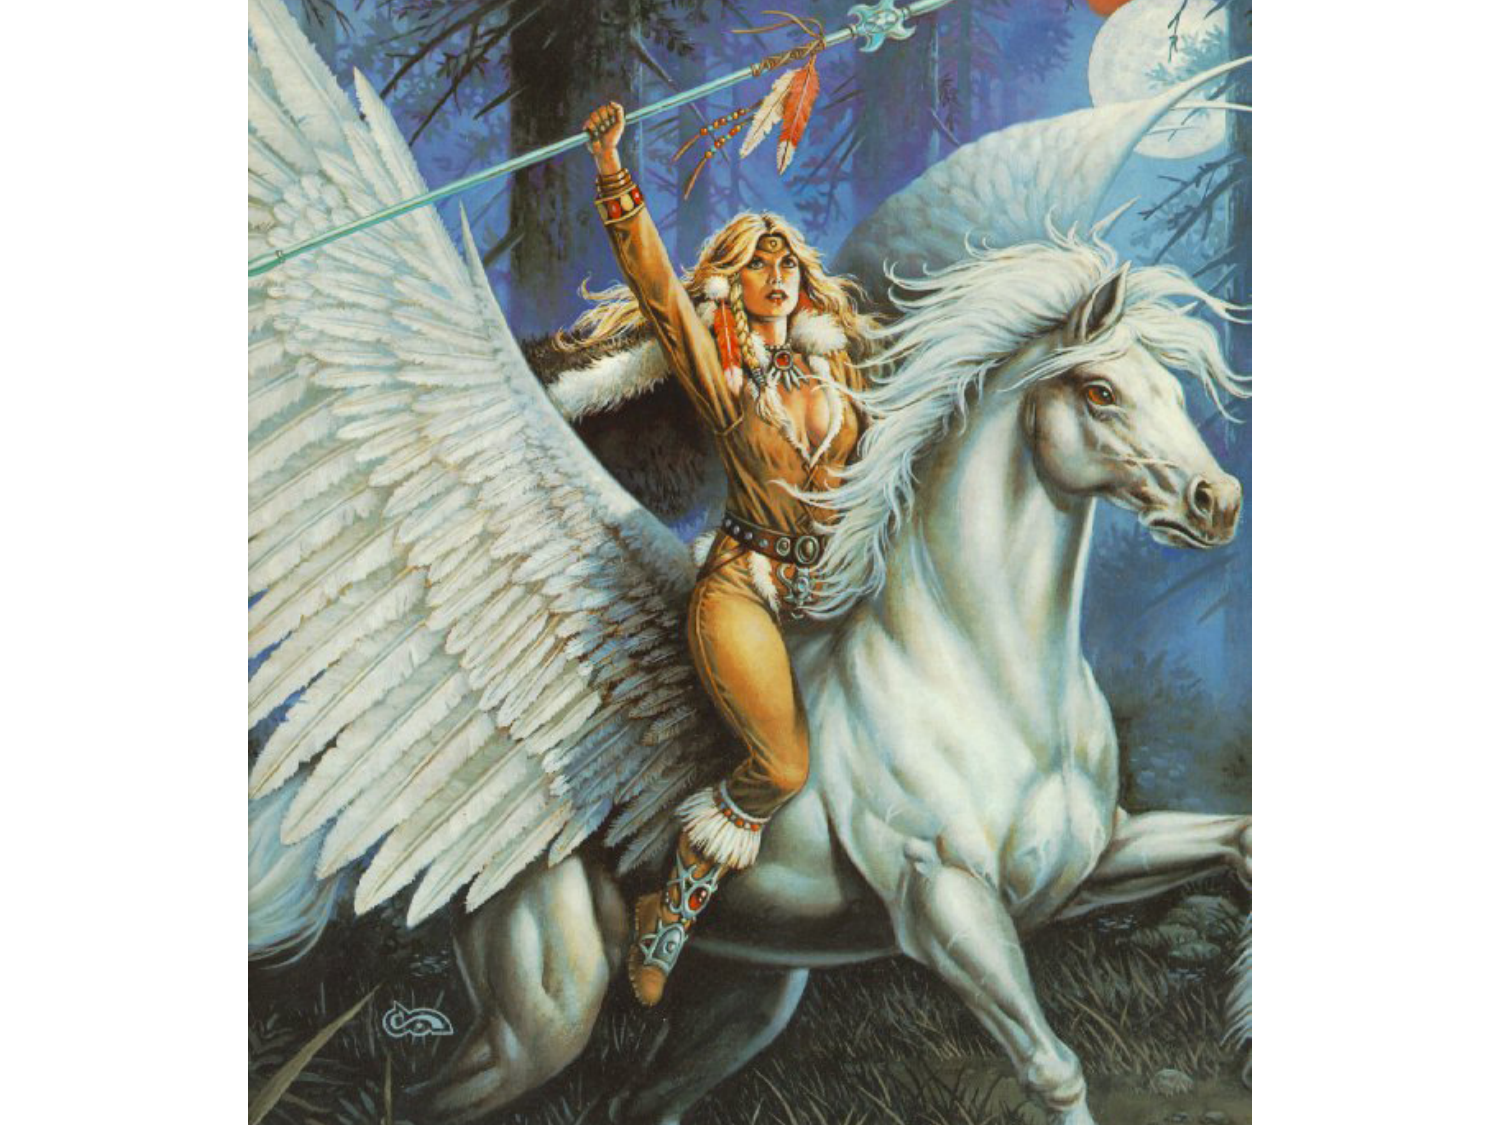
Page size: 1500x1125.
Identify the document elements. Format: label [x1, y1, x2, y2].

picture [248, 0, 1252, 1125]
